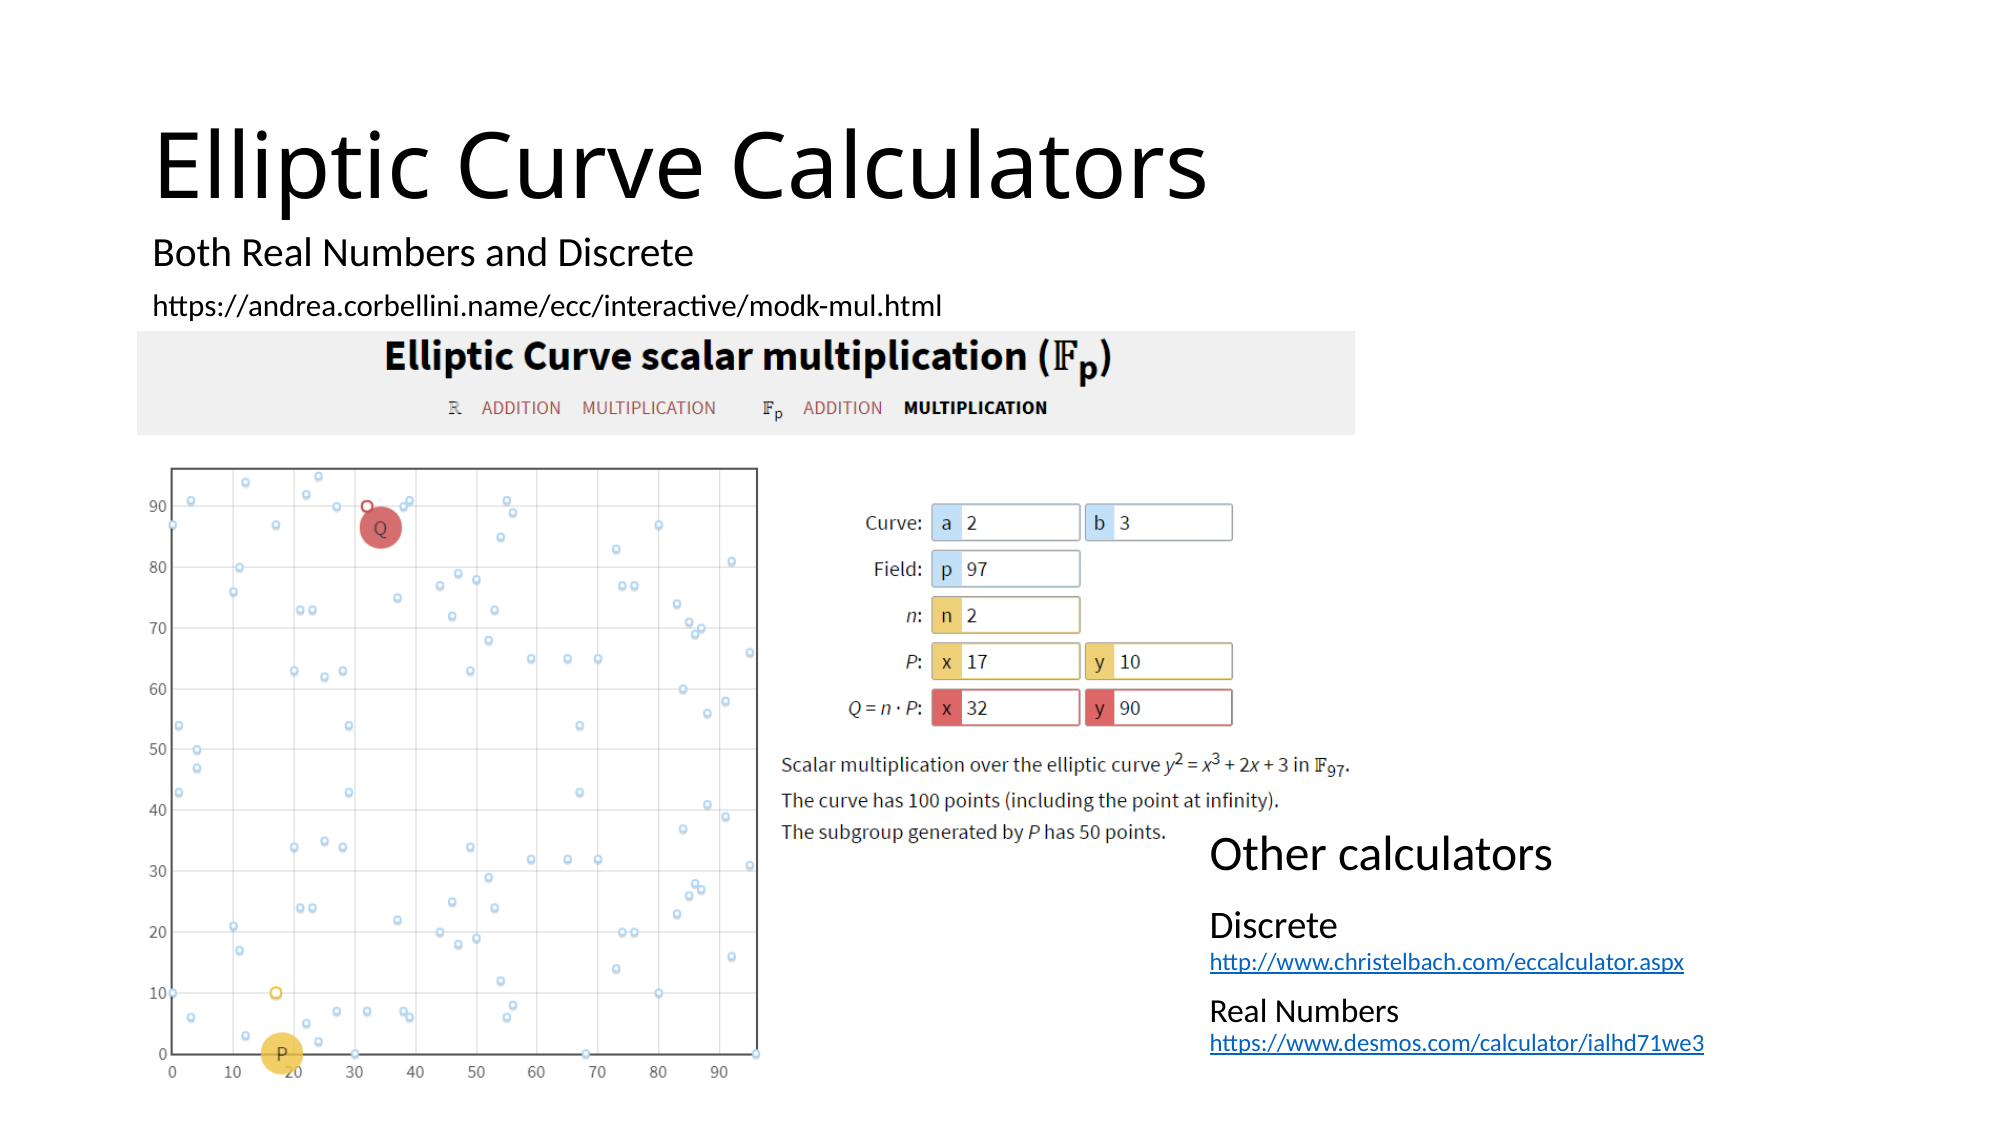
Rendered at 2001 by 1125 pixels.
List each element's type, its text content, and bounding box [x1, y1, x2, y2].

picture [137, 331, 1355, 1084]
title Elliptic Curve Calculators [137, 59, 1863, 278]
list Both Real Numbers and Discrete https://andrea.corbellini.name/ecc/interactive/modk-mul.html [137, 222, 1556, 332]
text_box Other calculators Discrete http://www.christelbach.com/eccalculator.aspx Real Numbers https://www.desmos.com/calculator/ialhd71we3 [1355, 820, 1821, 1066]
